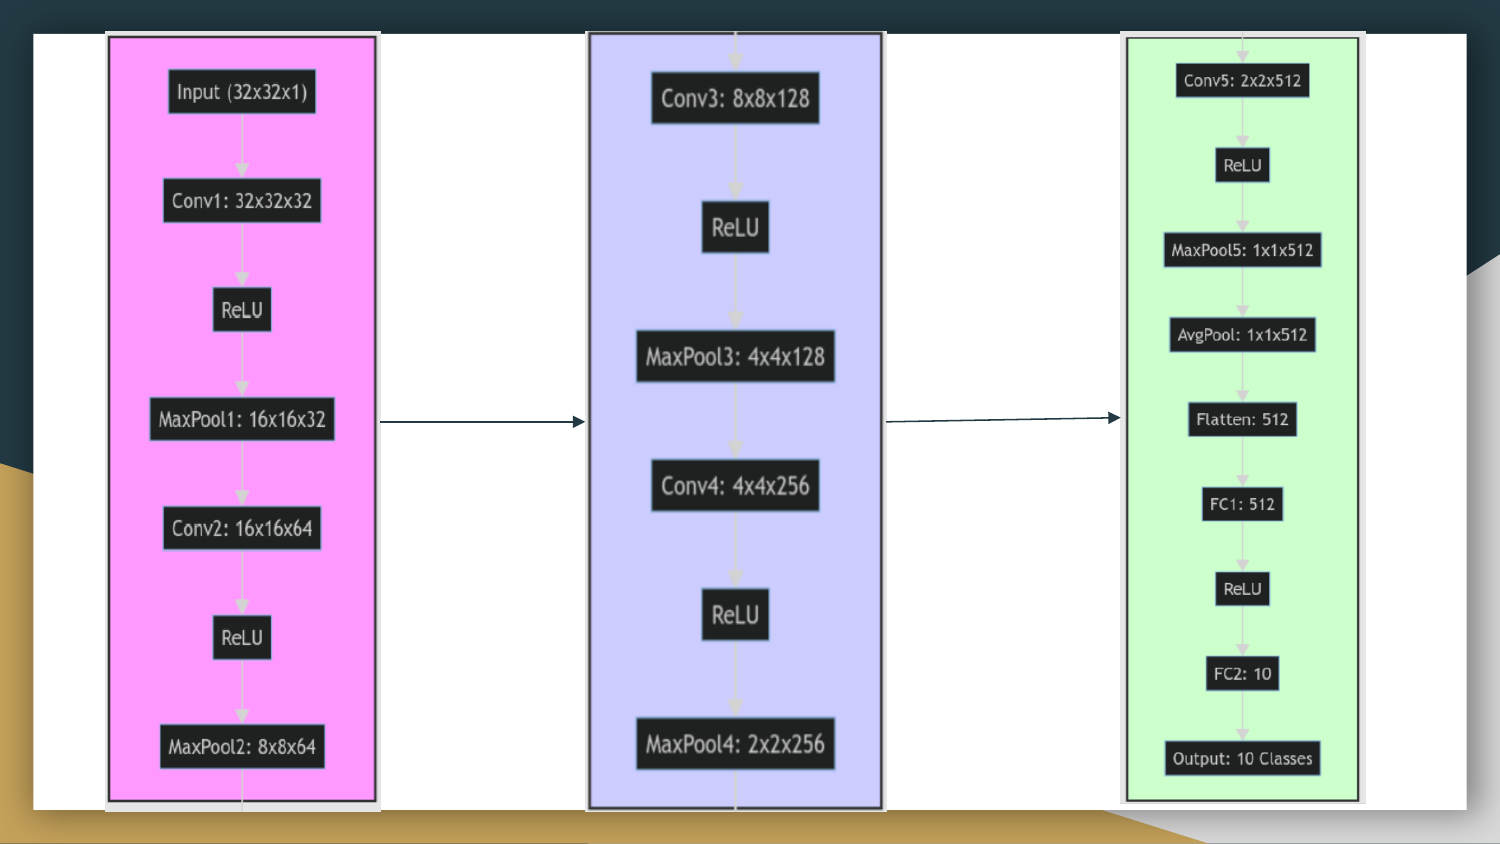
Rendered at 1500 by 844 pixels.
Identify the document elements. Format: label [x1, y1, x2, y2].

text_box [885, 417, 1121, 423]
picture [1120, 31, 1366, 804]
picture [584, 31, 887, 813]
picture [105, 31, 381, 813]
